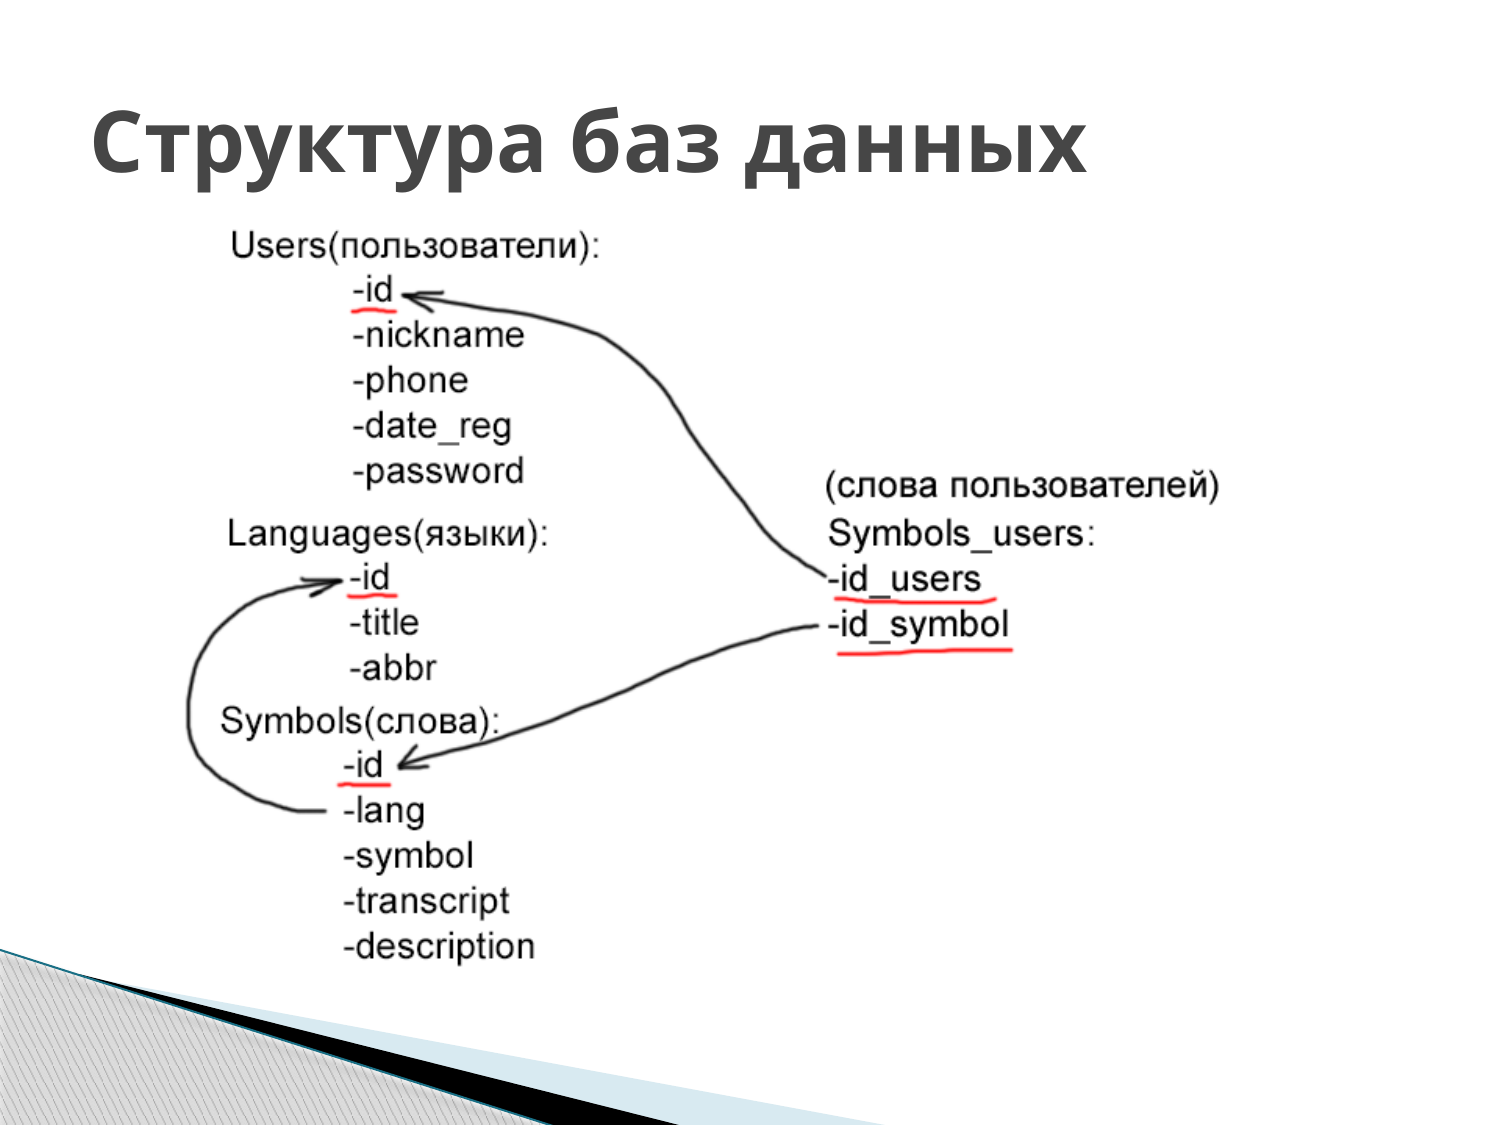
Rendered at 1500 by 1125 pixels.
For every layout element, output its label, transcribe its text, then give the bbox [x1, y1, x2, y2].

title Структура баз данных [75, 45, 1425, 233]
picture [182, 207, 1356, 990]
